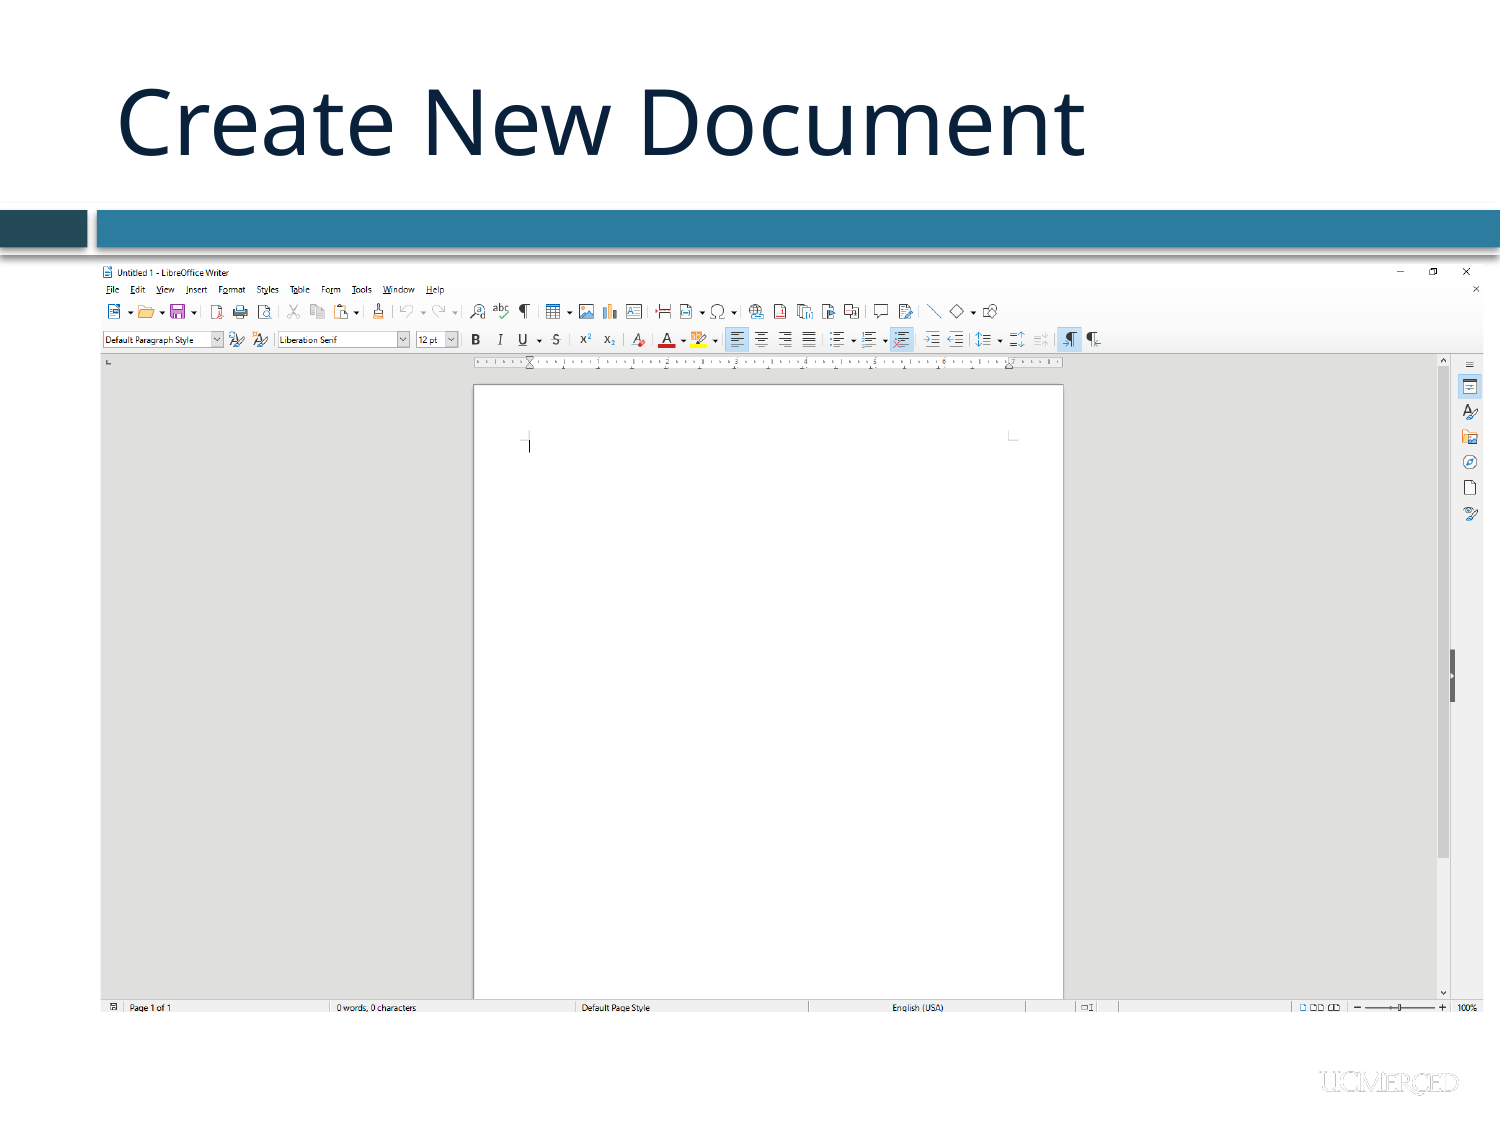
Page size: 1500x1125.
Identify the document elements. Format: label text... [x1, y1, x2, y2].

picture [100, 264, 1484, 1012]
title Create New Document [100, 37, 1438, 200]
